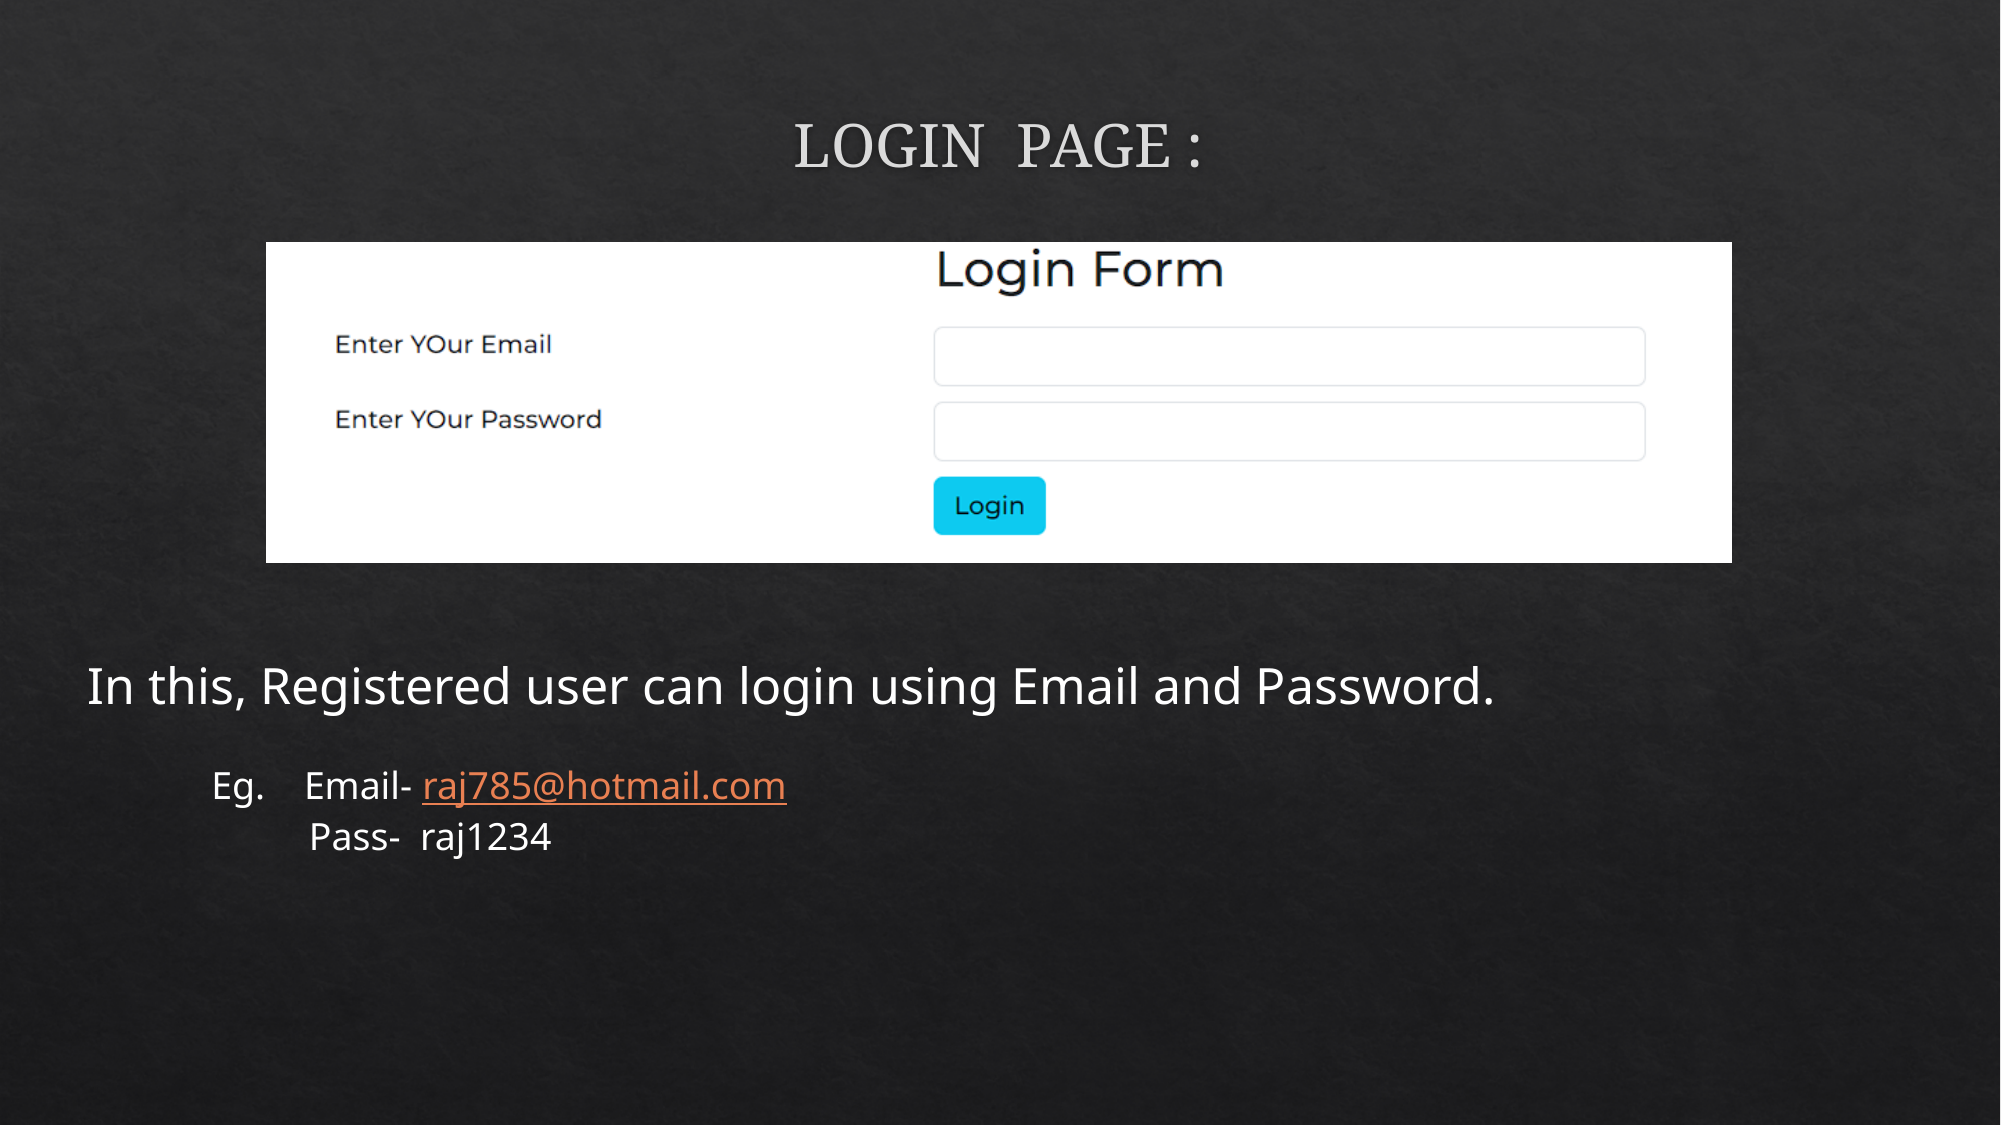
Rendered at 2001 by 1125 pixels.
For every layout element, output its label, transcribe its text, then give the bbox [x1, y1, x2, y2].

text_box Eg. Email- raj785@hotmail.com Pass- raj1234 [196, 754, 1615, 911]
picture [266, 242, 1732, 563]
text_box In this, Registered user can login using Email and Password. [72, 646, 1804, 782]
title LOGIN PAGE : [149, 99, 1849, 260]
